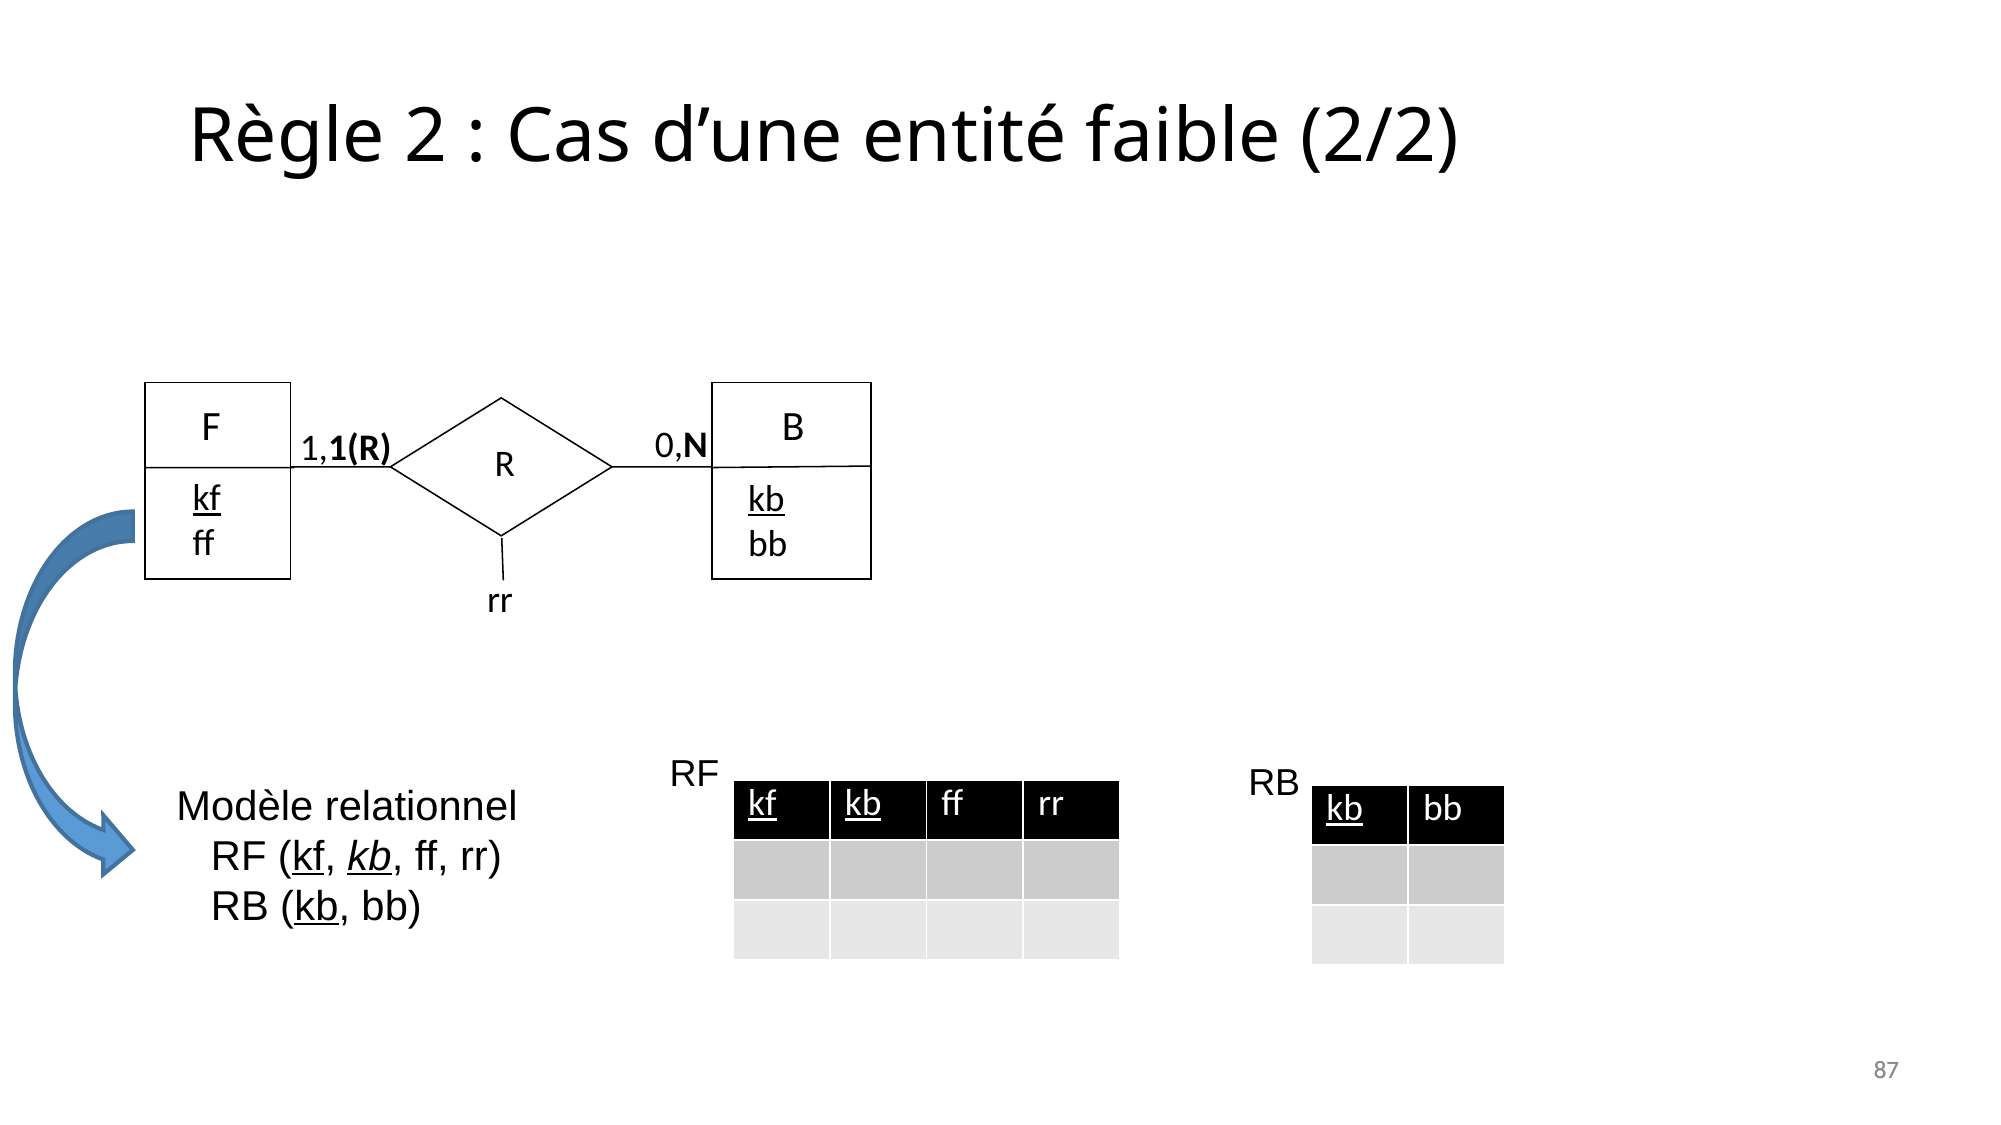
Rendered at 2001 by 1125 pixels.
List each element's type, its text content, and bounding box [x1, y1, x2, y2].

table_header kf [734, 781, 829, 839]
table_cell [1312, 846, 1407, 904]
text_box rr [472, 567, 528, 628]
table_cell [734, 901, 829, 959]
text_box [405, 397, 612, 536]
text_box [711, 382, 872, 580]
table_cell [831, 901, 926, 959]
table_cell [831, 841, 926, 899]
text_box RB [1233, 750, 1337, 810]
text_box R [479, 431, 530, 492]
table_header ff [927, 781, 1022, 839]
text_box kf ff [177, 469, 236, 571]
text_box [145, 382, 291, 466]
table_cell [927, 841, 1022, 899]
table_header rr [1024, 781, 1119, 839]
text_box 1,1(R) [291, 415, 407, 476]
table_cell [927, 901, 1022, 959]
table_header kb [1312, 786, 1407, 844]
table_cell [1024, 901, 1119, 959]
text_box Règle 2 : Cas d’une entité faible (2/2) [173, 79, 1789, 230]
table_cell [1312, 906, 1407, 964]
text_box 0,N [640, 412, 706, 473]
text_box [145, 469, 291, 579]
table_header kb [831, 781, 926, 839]
table_cell [1409, 906, 1504, 964]
text_box 85 [1239, 1038, 1914, 1099]
table_cell [1409, 846, 1504, 904]
text_box Modèle relationnel RF (kf, kb, ff, rr) RB (kb, bb) [161, 771, 584, 937]
table_cell [1024, 841, 1119, 899]
text_box F [186, 391, 236, 457]
text_box [12, 509, 136, 879]
table_cell [734, 841, 829, 899]
text_box RF [654, 741, 759, 802]
table_header bb [1409, 786, 1504, 844]
